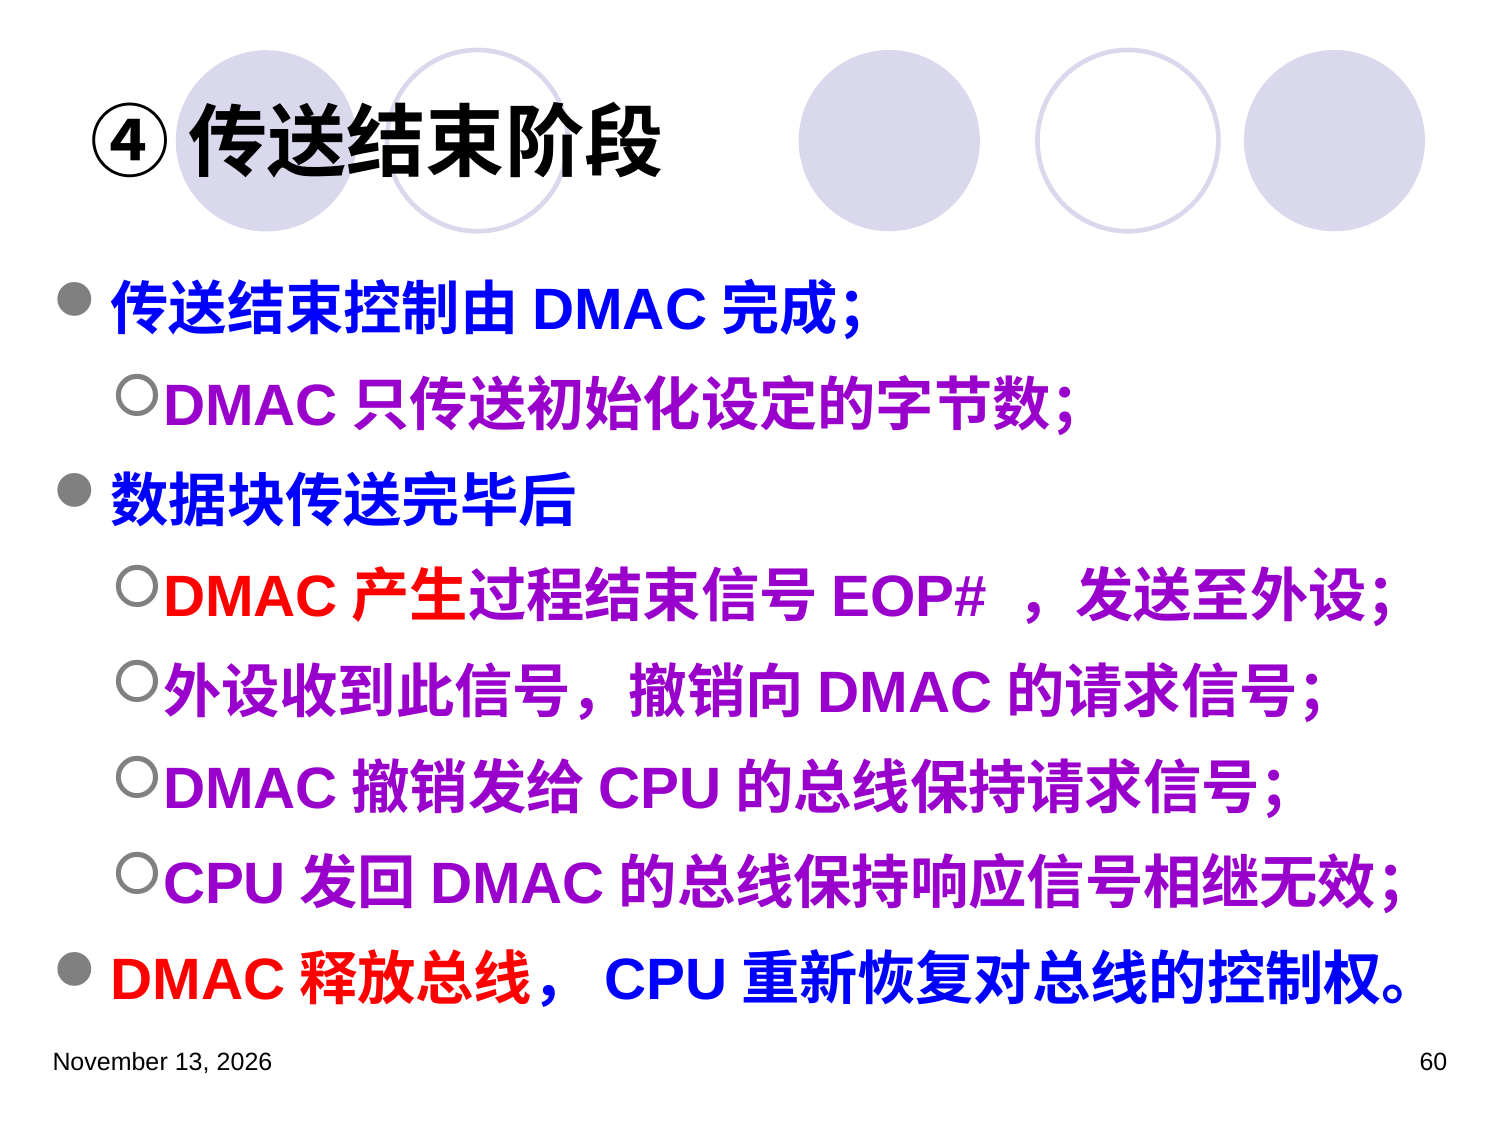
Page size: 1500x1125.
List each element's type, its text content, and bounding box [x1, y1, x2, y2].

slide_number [37, 1038, 388, 1113]
list 传送结束控制由DMAC完成； DMAC只传送初始化设定的字节数； 数据块传送完毕后 DMAC产生过程结束信号EOP# ，发送至外设； 外设收到此信号，撤销向DMAC的请求信号； DMAC撤销发给CPU的总线保持请求信号； CPU发回DMAC的总线保持响应信号相继无效； DMAC释放总线，CPU重新恢复对总线的控制权。 [37, 249, 1475, 1038]
slide_number 60 [1112, 1038, 1463, 1113]
title ④传送结束阶段 [75, 45, 1425, 233]
